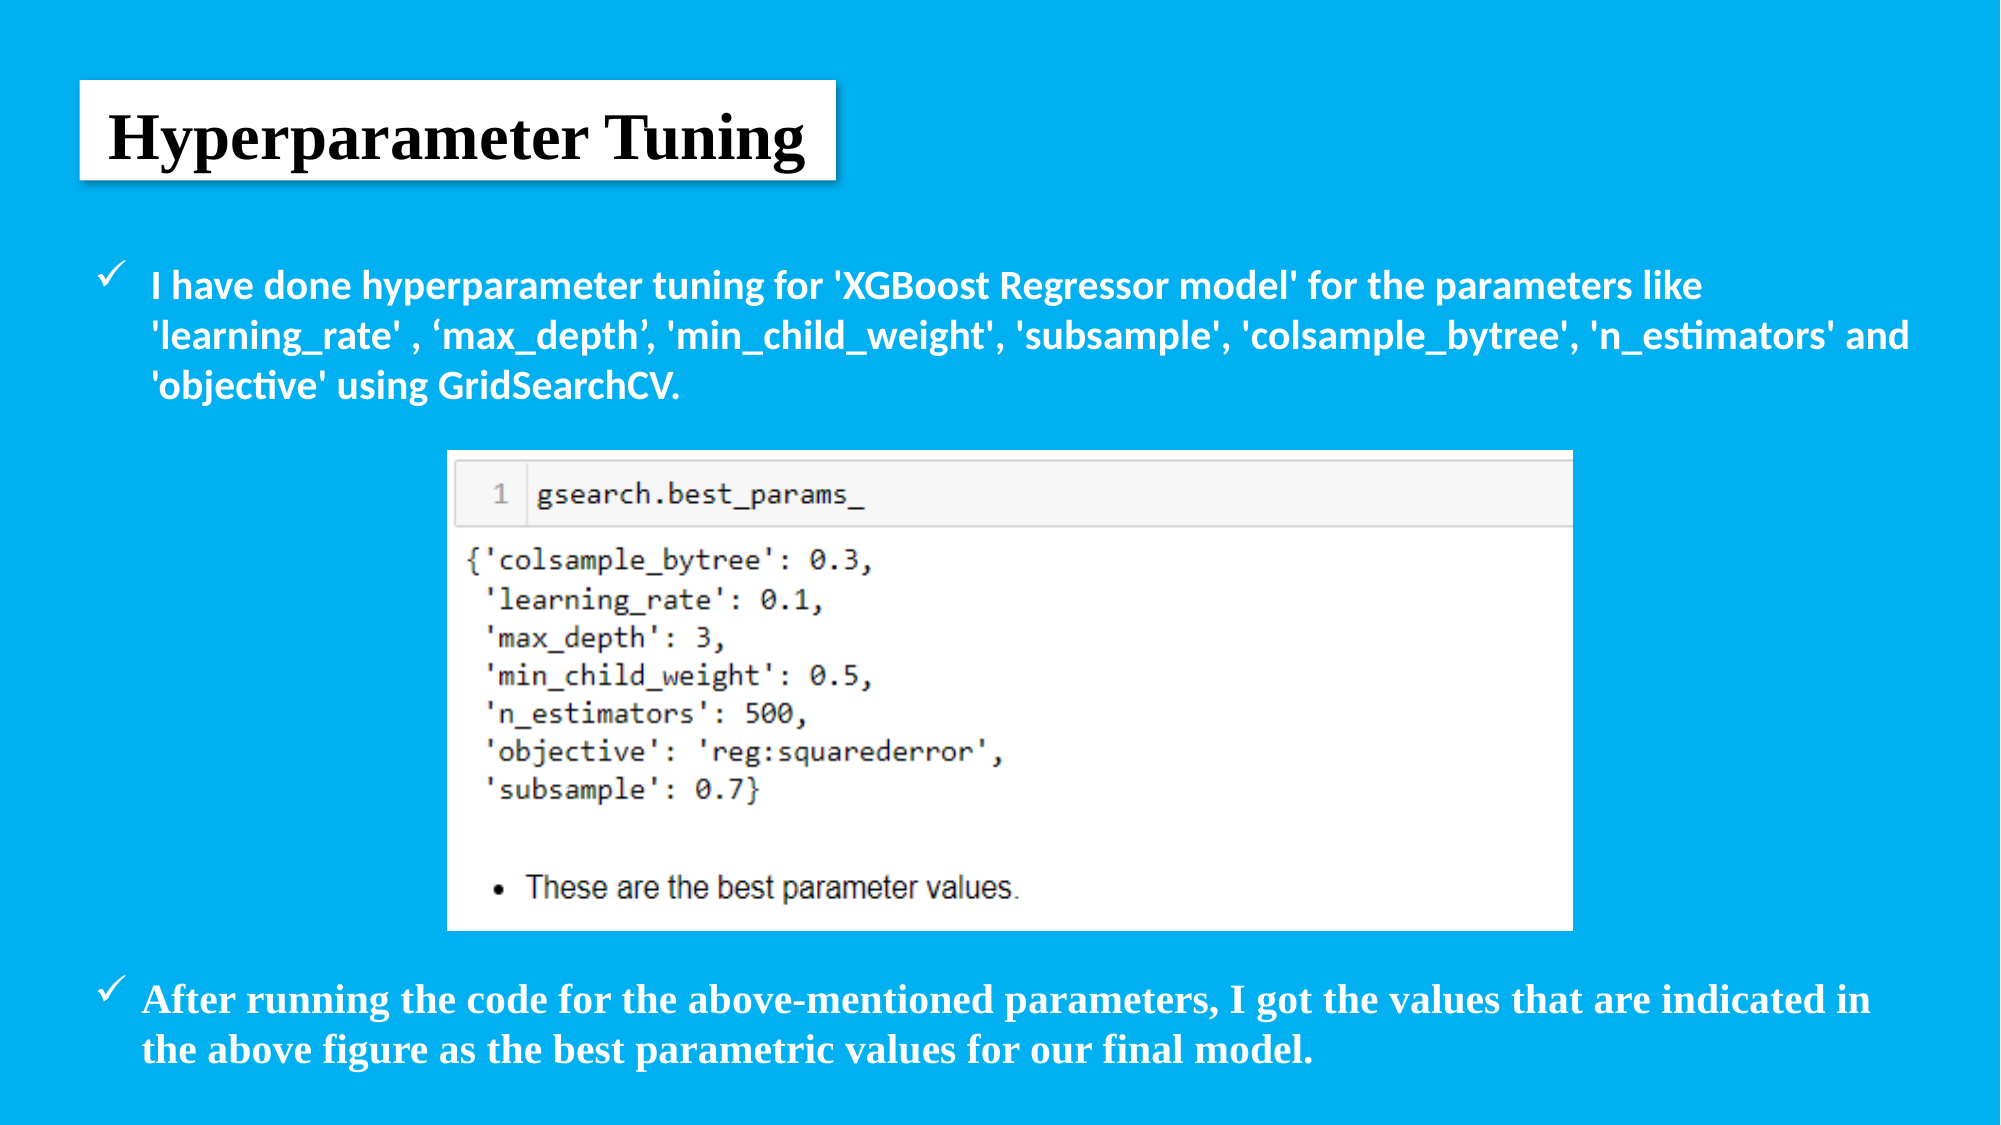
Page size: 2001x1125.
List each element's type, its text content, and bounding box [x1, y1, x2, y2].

text_box Hyperparameter Tuning [79, 80, 836, 181]
picture [448, 451, 1572, 930]
text_box I have done hyperparameter tuning for 'XGBoost Regressor model' for the parameters like 'learning_rate' , ‘max_depth’, 'min_child_weight', 'subsample', 'colsample_bytree', 'n_estimators' and 'objective' using GridSearchCV. [79, 250, 1941, 415]
text_box After running the code for the above-mentioned parameters, I got the values that are indicated in the above figure as the best parametric values for our final model. [79, 964, 1941, 1080]
